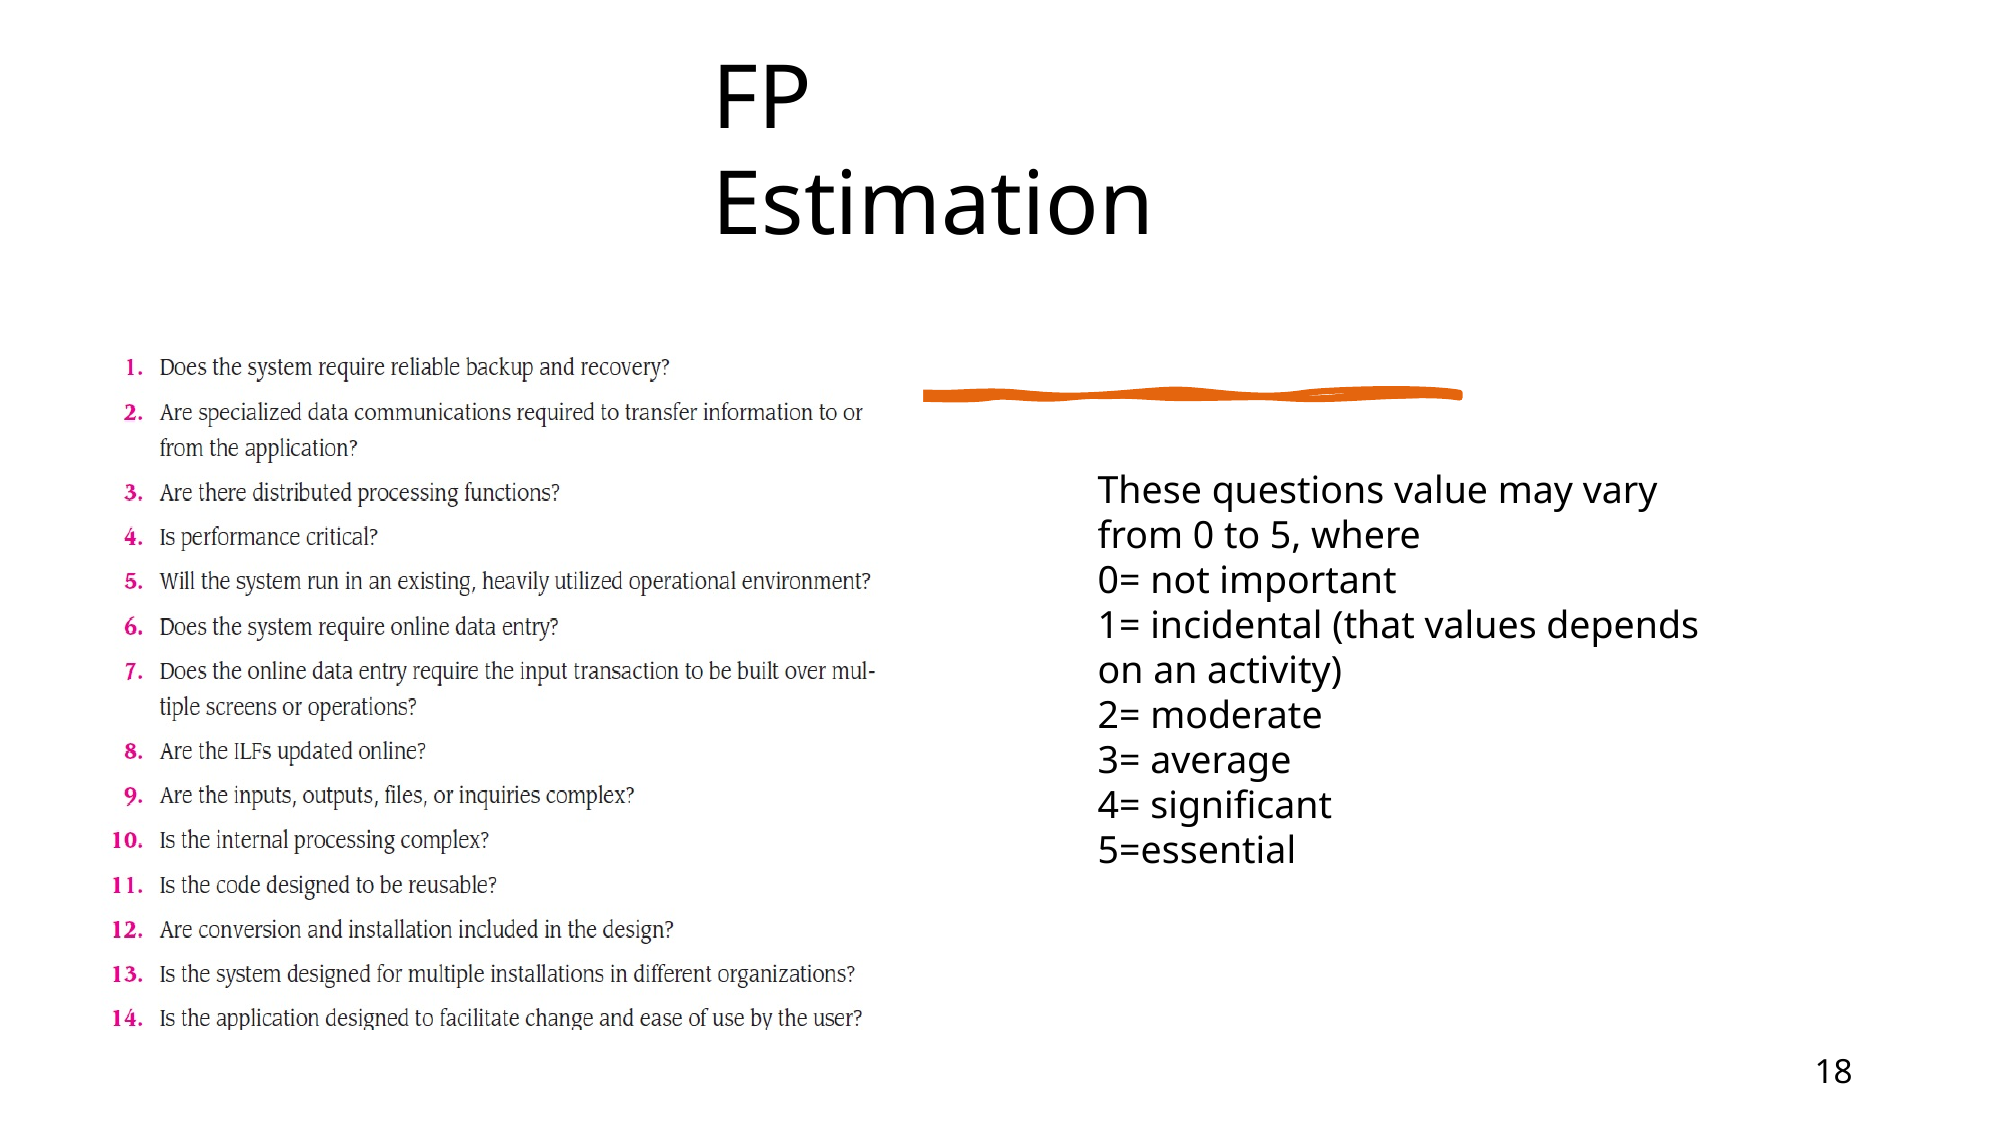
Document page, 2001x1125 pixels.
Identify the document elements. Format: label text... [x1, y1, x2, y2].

title FP Estimation [697, 29, 1249, 261]
slide_number 18 [1417, 1042, 1868, 1103]
text_box These questions value may vary from 0 to 5, where 0= not important 1= incidental (that values depends on an activity) 2= moderate 3= average 4= significant 5=essential [1083, 458, 1748, 1013]
list [924, 443, 1895, 1016]
picture [91, 356, 924, 1031]
